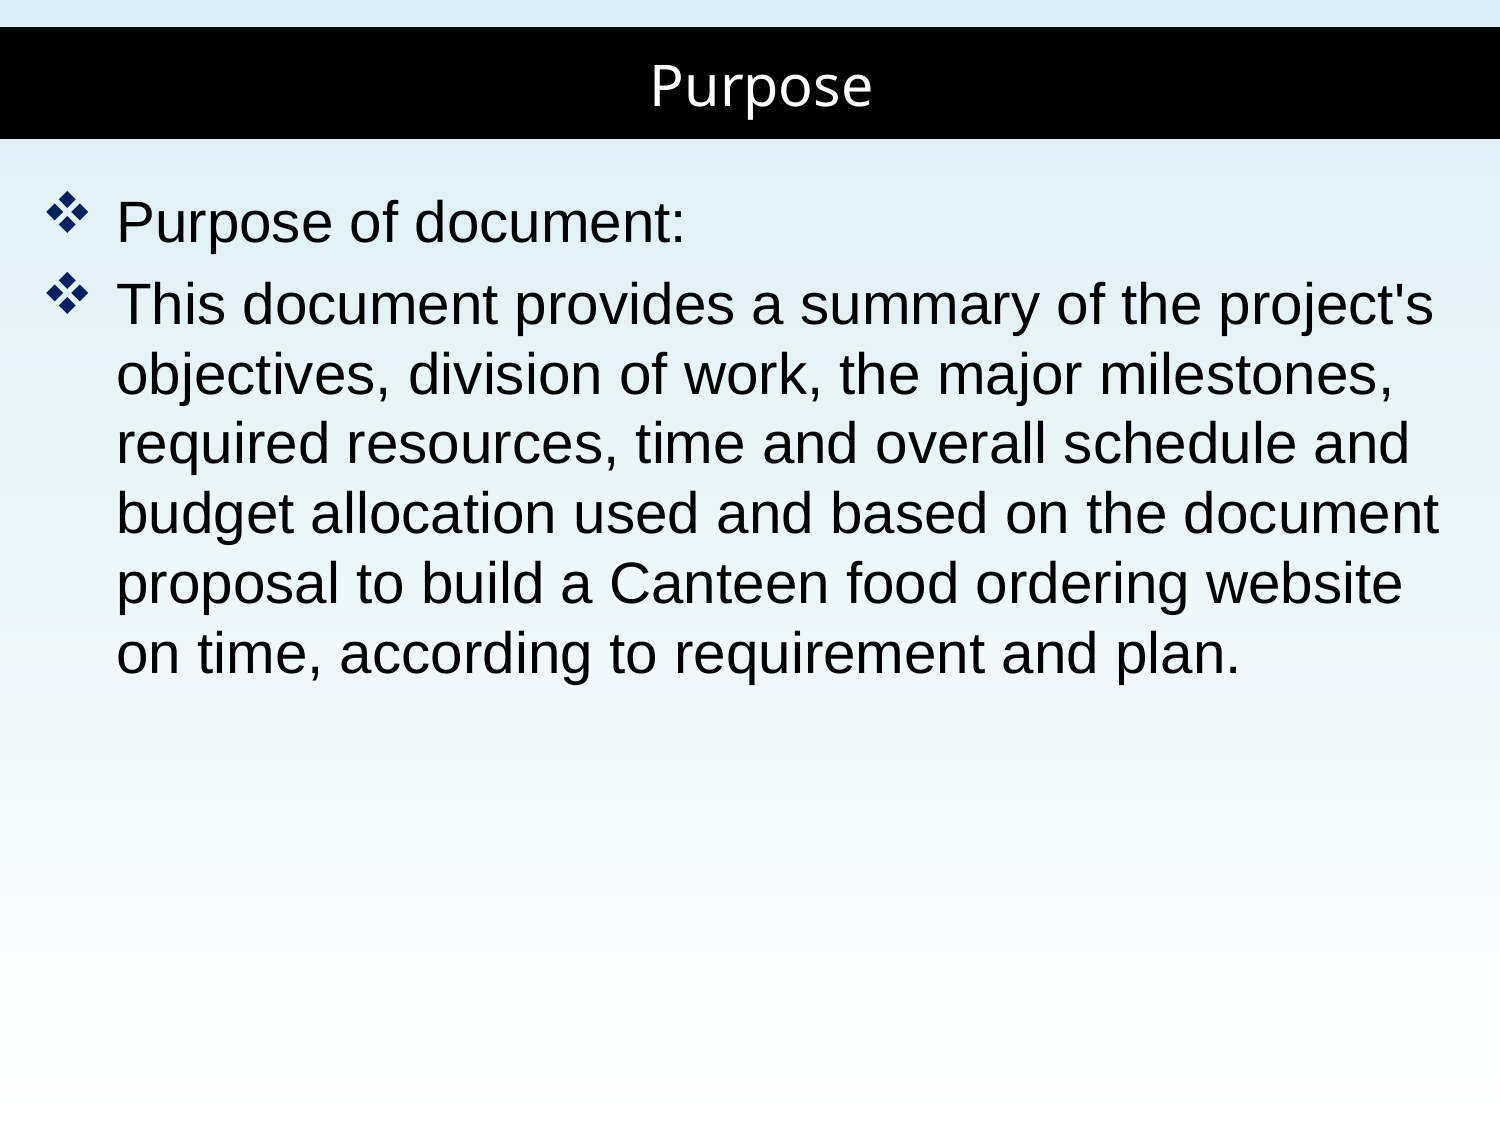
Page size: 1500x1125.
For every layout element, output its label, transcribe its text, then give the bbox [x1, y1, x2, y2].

list Purpose of document: This document provides a summary of the project's objectives, division of work, the major milestones, required resources, time and overall schedule and budget allocation used and based on the document proposal to build a Canteen food ordering website on time, according to requirement and plan. [41, 184, 1459, 1047]
title Purpose [41, 48, 1483, 118]
